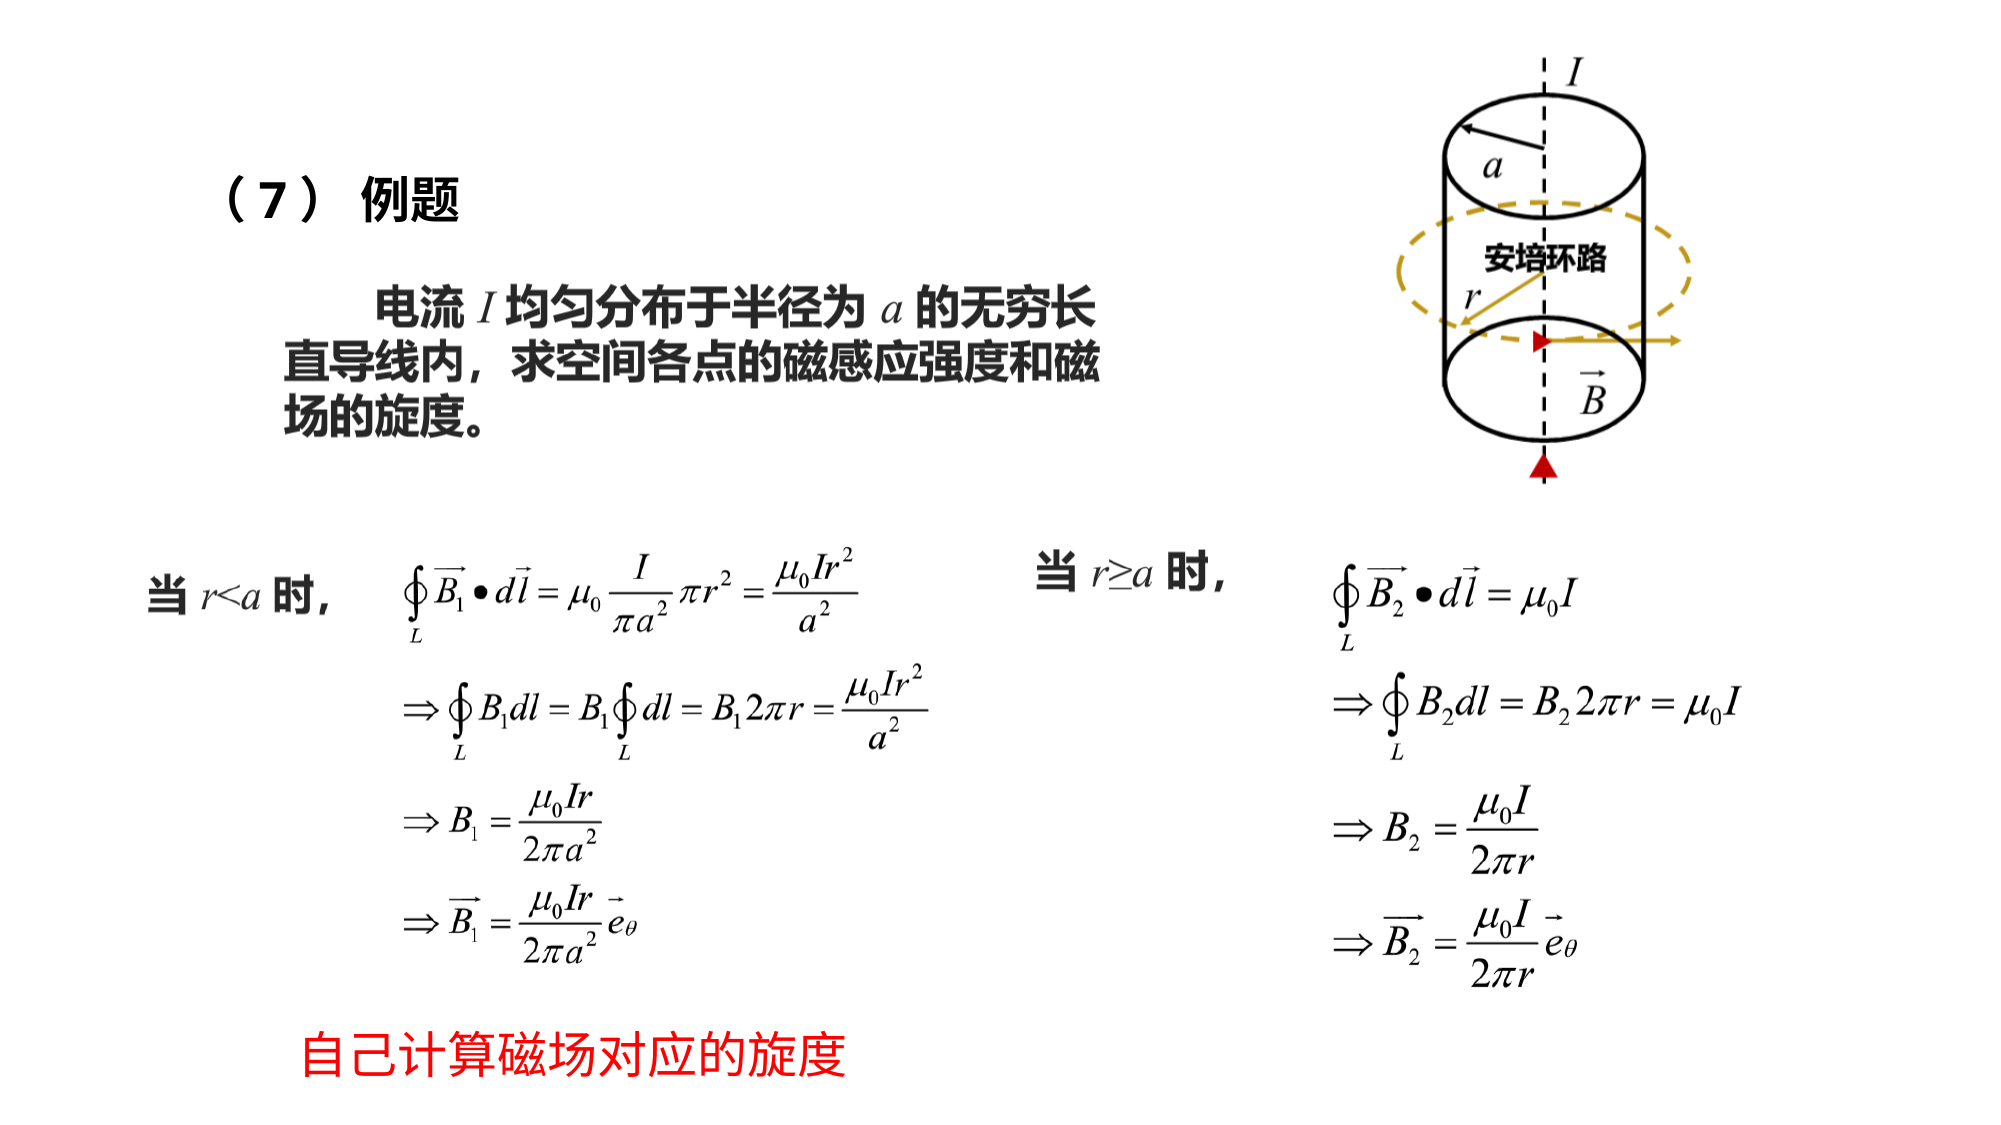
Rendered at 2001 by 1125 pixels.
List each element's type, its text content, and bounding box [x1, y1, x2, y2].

text_box 自己计算磁场对应的旋度 [283, 1015, 1704, 1091]
picture [264, 265, 1116, 444]
picture [124, 537, 959, 973]
picture [1017, 530, 1759, 998]
picture [1388, 28, 1704, 503]
text_box （7） 例题 [181, 161, 1388, 236]
